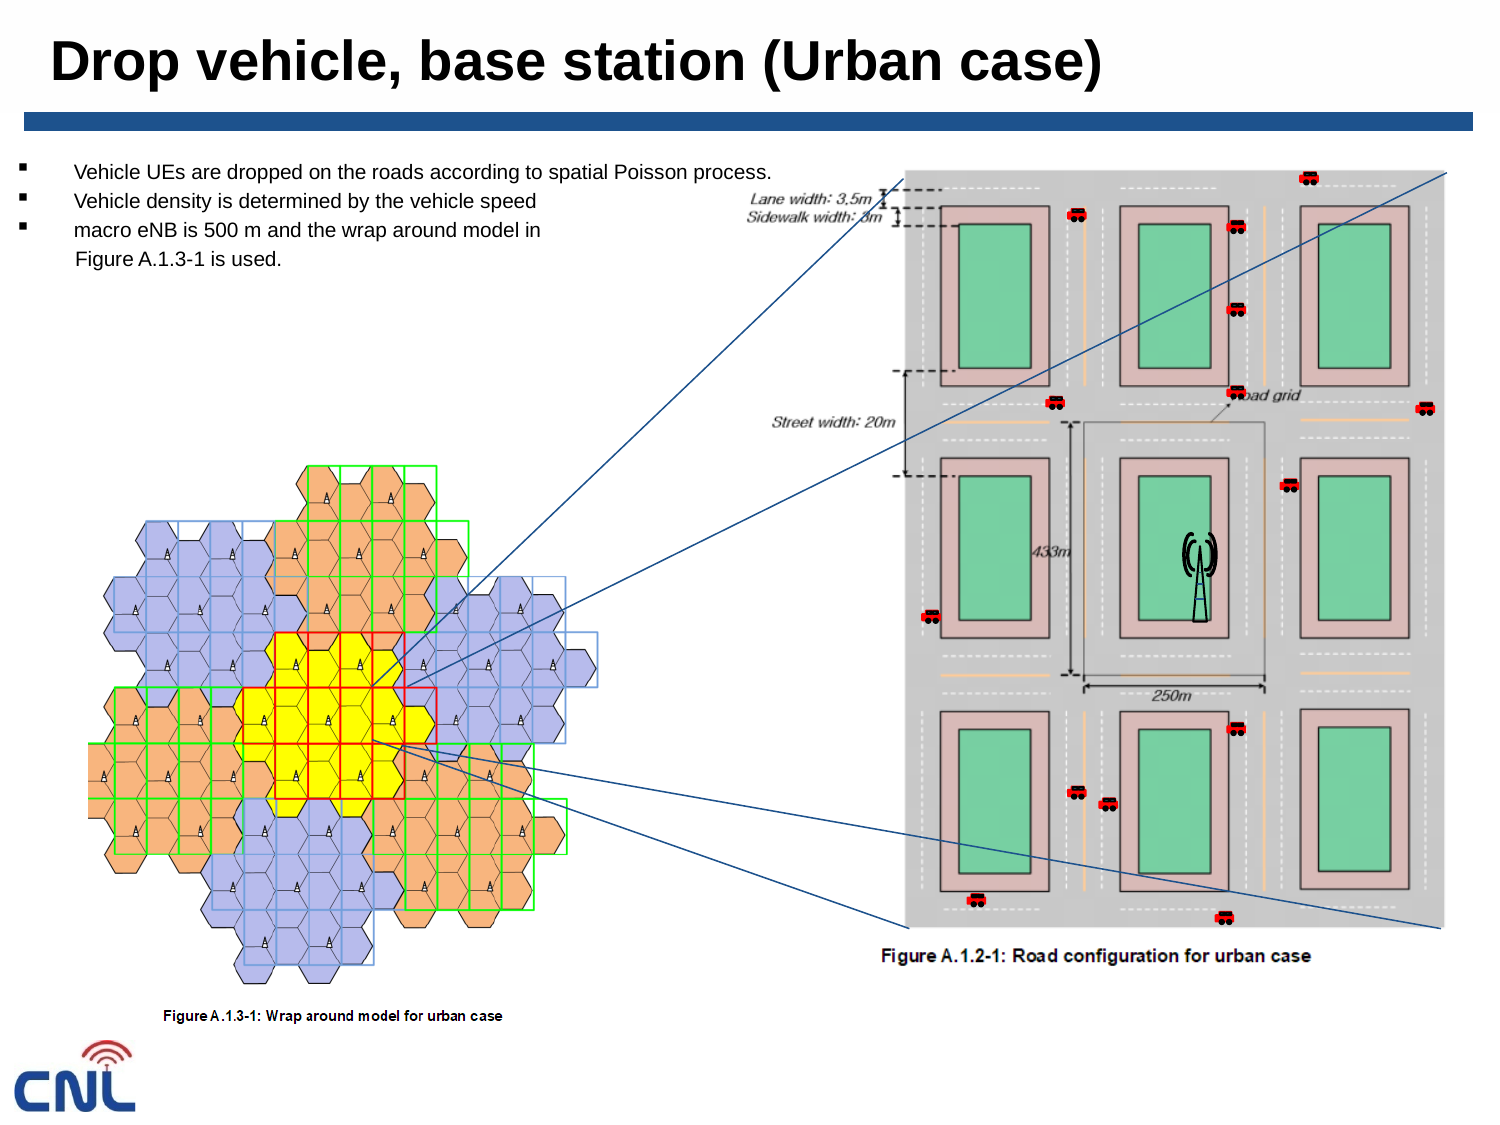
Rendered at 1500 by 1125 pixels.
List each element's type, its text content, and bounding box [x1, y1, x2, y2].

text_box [1045, 395, 1066, 410]
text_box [401, 745, 1442, 929]
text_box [966, 893, 987, 907]
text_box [1226, 219, 1247, 234]
picture [0, 0, 1500, 112]
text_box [1298, 171, 1320, 185]
picture [730, 148, 1454, 977]
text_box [1066, 207, 1087, 222]
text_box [371, 178, 402, 687]
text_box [1279, 478, 1300, 492]
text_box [1226, 385, 1247, 399]
title Drop vehicle, base station (Urban case) [35, 1, 1461, 114]
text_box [920, 609, 942, 624]
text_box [407, 172, 1448, 687]
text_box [371, 739, 910, 929]
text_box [1066, 785, 1087, 799]
text_box Vehicle UEs are dropped on the roads according to spatial Poisson process. Vehicle density is determined by the vehicle speed macro eNB is 500 m and the wrap around model in Figure A.1.3-1 is used. [2, 151, 726, 279]
picture [88, 437, 605, 1030]
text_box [1182, 532, 1217, 622]
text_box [1226, 302, 1247, 317]
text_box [1214, 910, 1235, 925]
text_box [1415, 401, 1436, 416]
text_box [1098, 797, 1119, 811]
picture [14, 1040, 136, 1112]
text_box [1226, 721, 1247, 736]
